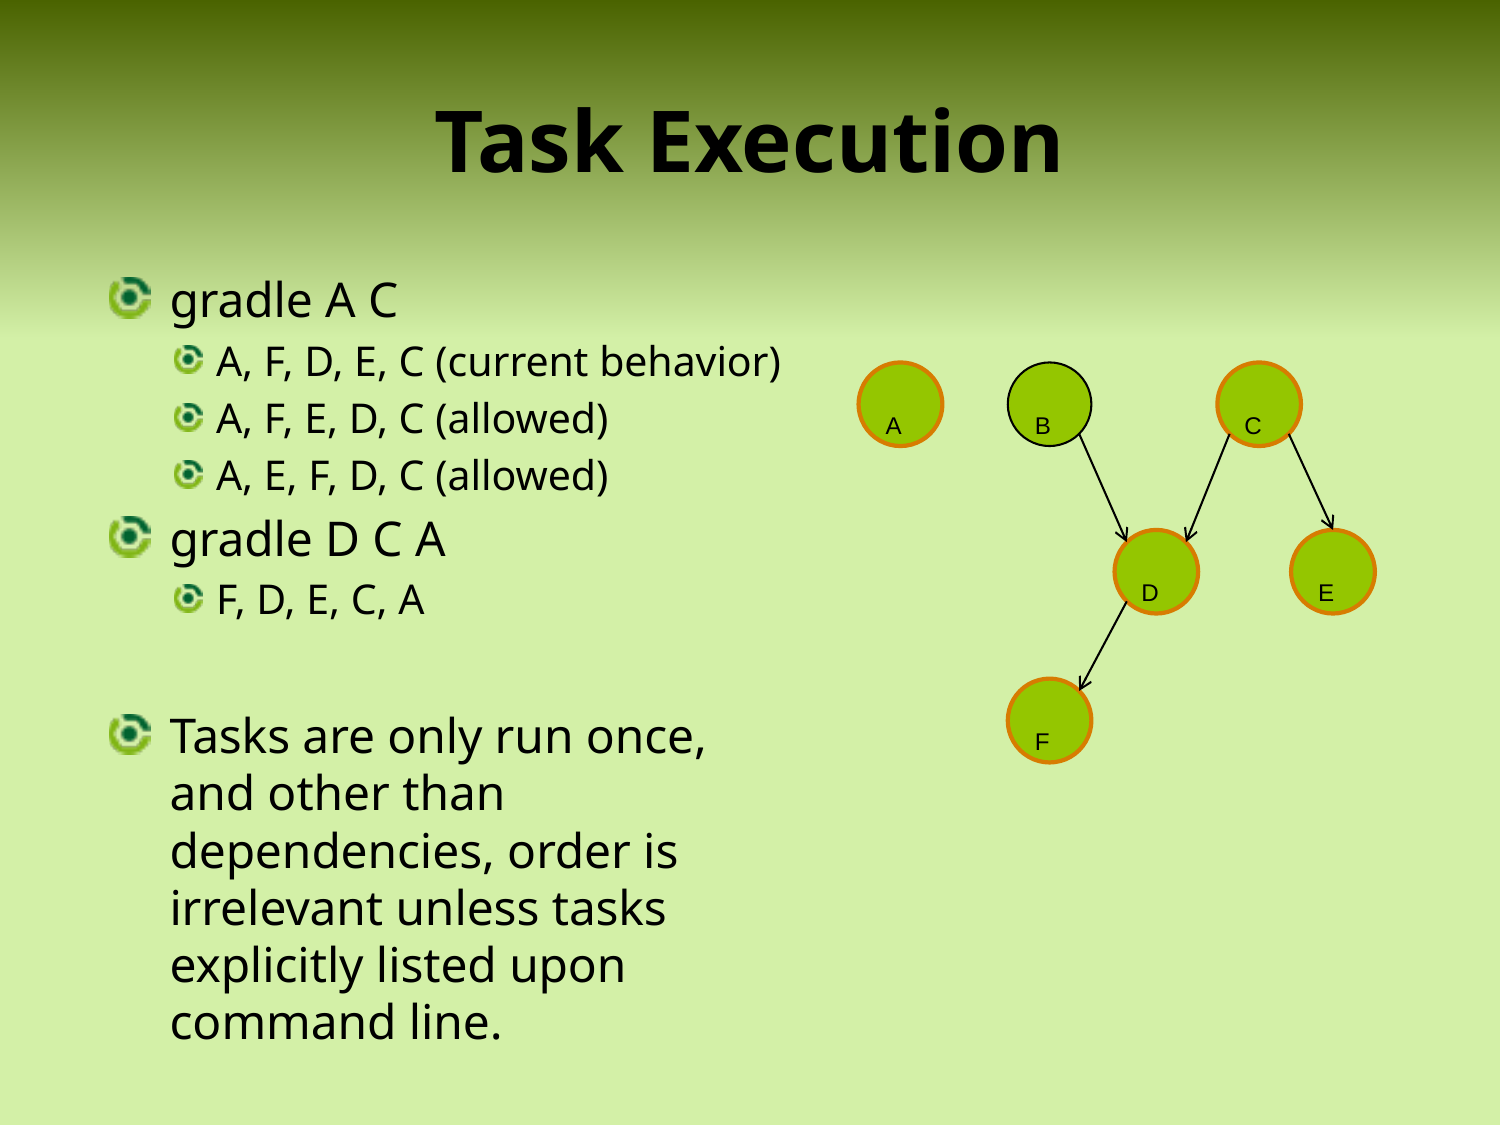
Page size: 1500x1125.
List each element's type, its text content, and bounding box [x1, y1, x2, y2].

text_box B [1007, 362, 1092, 447]
picture [109, 516, 151, 558]
text_box F [1007, 678, 1092, 763]
title Task Execution [75, 45, 1425, 233]
text_box E [1291, 547, 1375, 614]
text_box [1185, 433, 1230, 543]
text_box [1078, 601, 1128, 692]
picture [174, 584, 203, 613]
picture [174, 460, 203, 489]
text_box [1288, 433, 1334, 531]
picture [109, 714, 151, 755]
list gradle A C A, F, D, E, C (current behavior) A, F, E, D, C (allowed) A, E, F, D, C (allowed) gradle D C A F, D, E, C, A Tasks are only run once, and other than dependencies, order is irrelevant unless tasks explicitly listed upon command line. [75, 262, 813, 1063]
picture [109, 277, 151, 319]
picture [174, 403, 203, 432]
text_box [1078, 433, 1128, 543]
text_box C [1217, 362, 1301, 447]
text_box D [1116, 532, 1199, 614]
text_box A [858, 362, 943, 447]
picture [174, 345, 203, 374]
